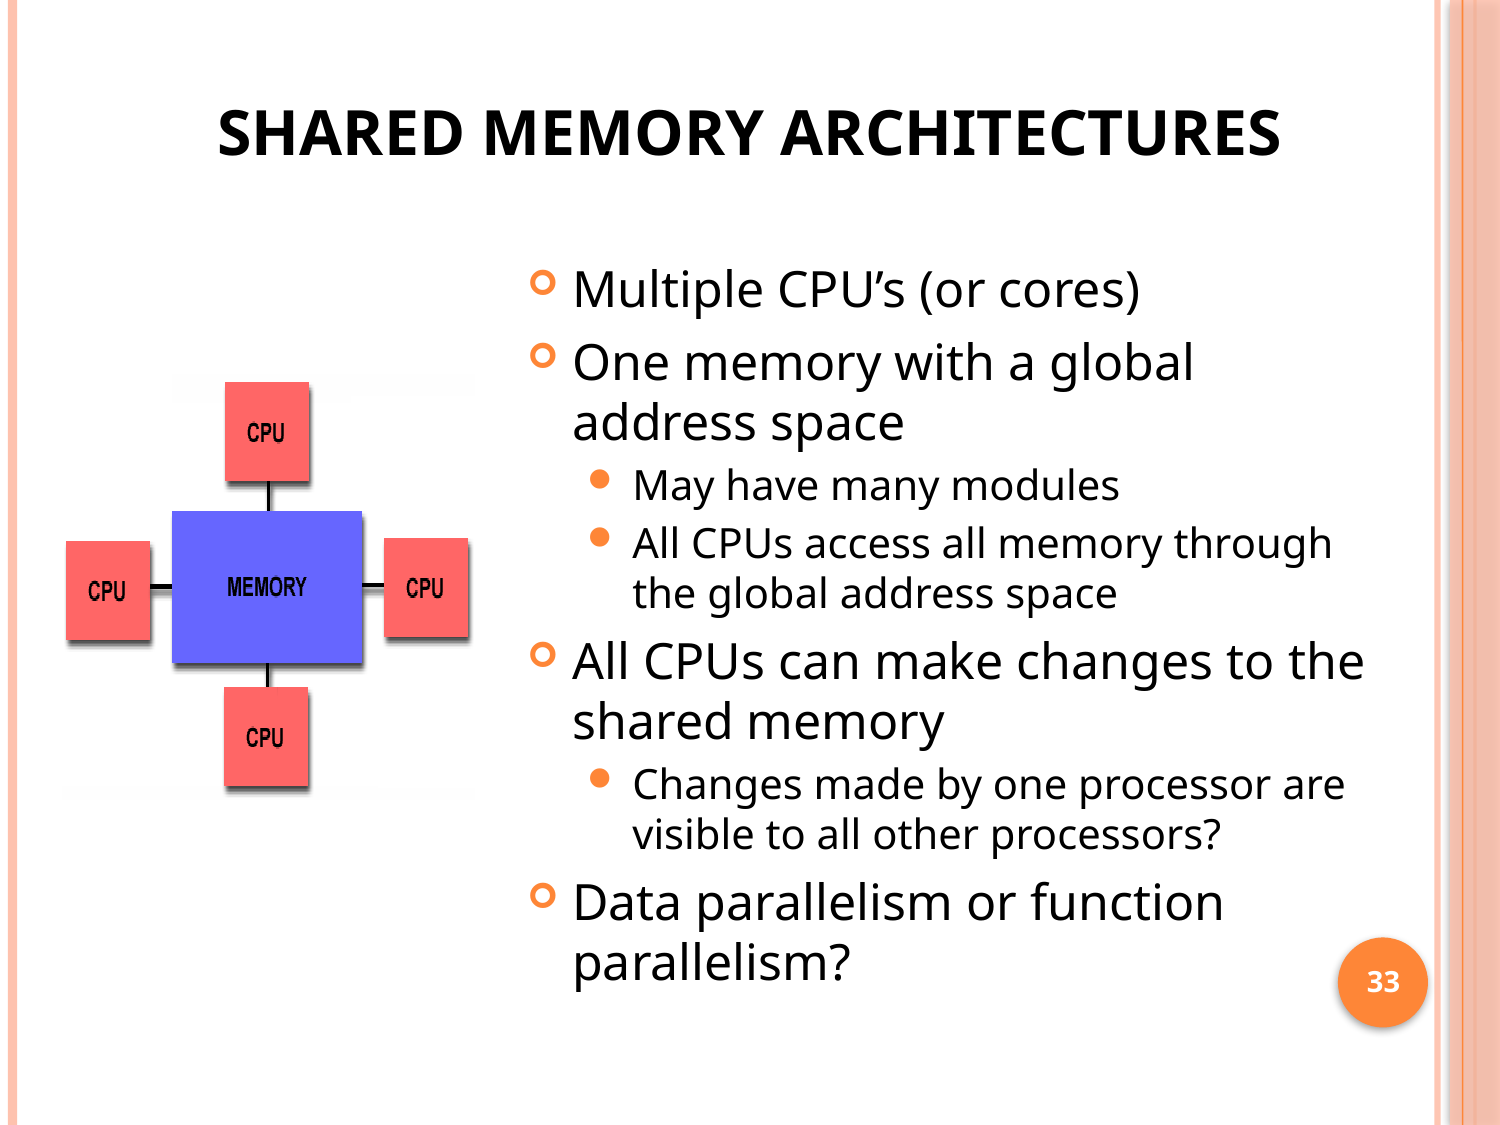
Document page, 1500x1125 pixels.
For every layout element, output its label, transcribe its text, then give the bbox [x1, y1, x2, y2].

slide_number 33 [1333, 940, 1434, 1027]
picture [61, 374, 476, 801]
list Multiple CPU’s (or cores) One memory with a global address space May have many modules All CPUs access all memory through the global address space All CPUs can make changes to the shared memory Changes made by one processor are visible to all other processors? Data parallelism or function parallelism? [512, 249, 1388, 1000]
title Shared memory architectures [112, 50, 1388, 175]
